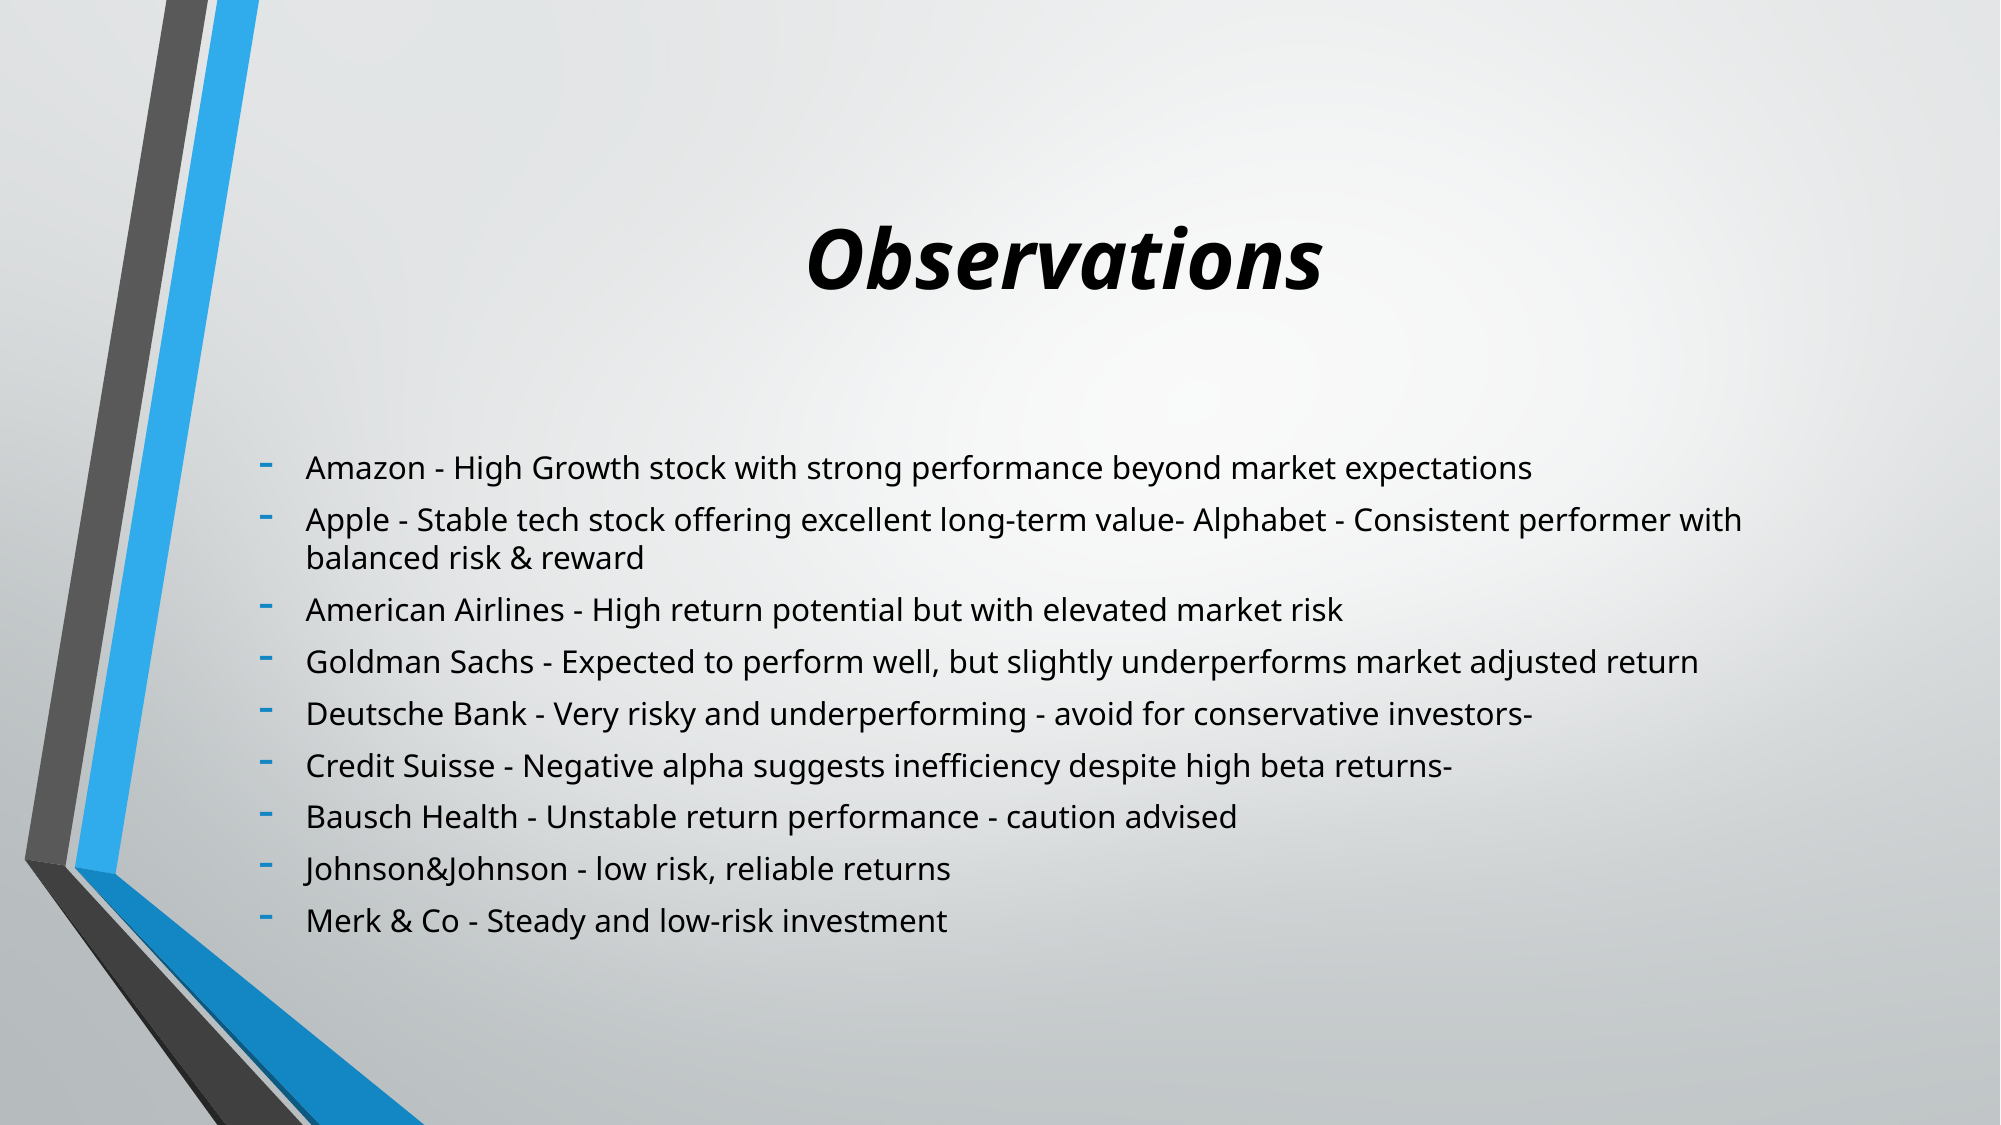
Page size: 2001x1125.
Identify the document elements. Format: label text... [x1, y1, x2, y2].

list Amazon - High Growth stock with strong performance beyond market expectations Apple - Stable tech stock offering excellent long-term value- Alphabet - Consistent performer with balanced risk & reward American Airlines - High return potential but with elevated market risk Goldman Sachs - Expected to perform well, but slightly underperforms market adjusted return Deutsche Bank - Very risky and underperforming - avoid for conservative investors- Credit Suisse - Negative alpha suggests inefficiency despite high beta returns- Bausch Health - Unstable return performance - caution advised Johnson&Johnson - low risk, reliable returns Merk & Co - Steady and low-risk investment [243, 437, 1887, 950]
title Observations [243, 112, 1887, 400]
